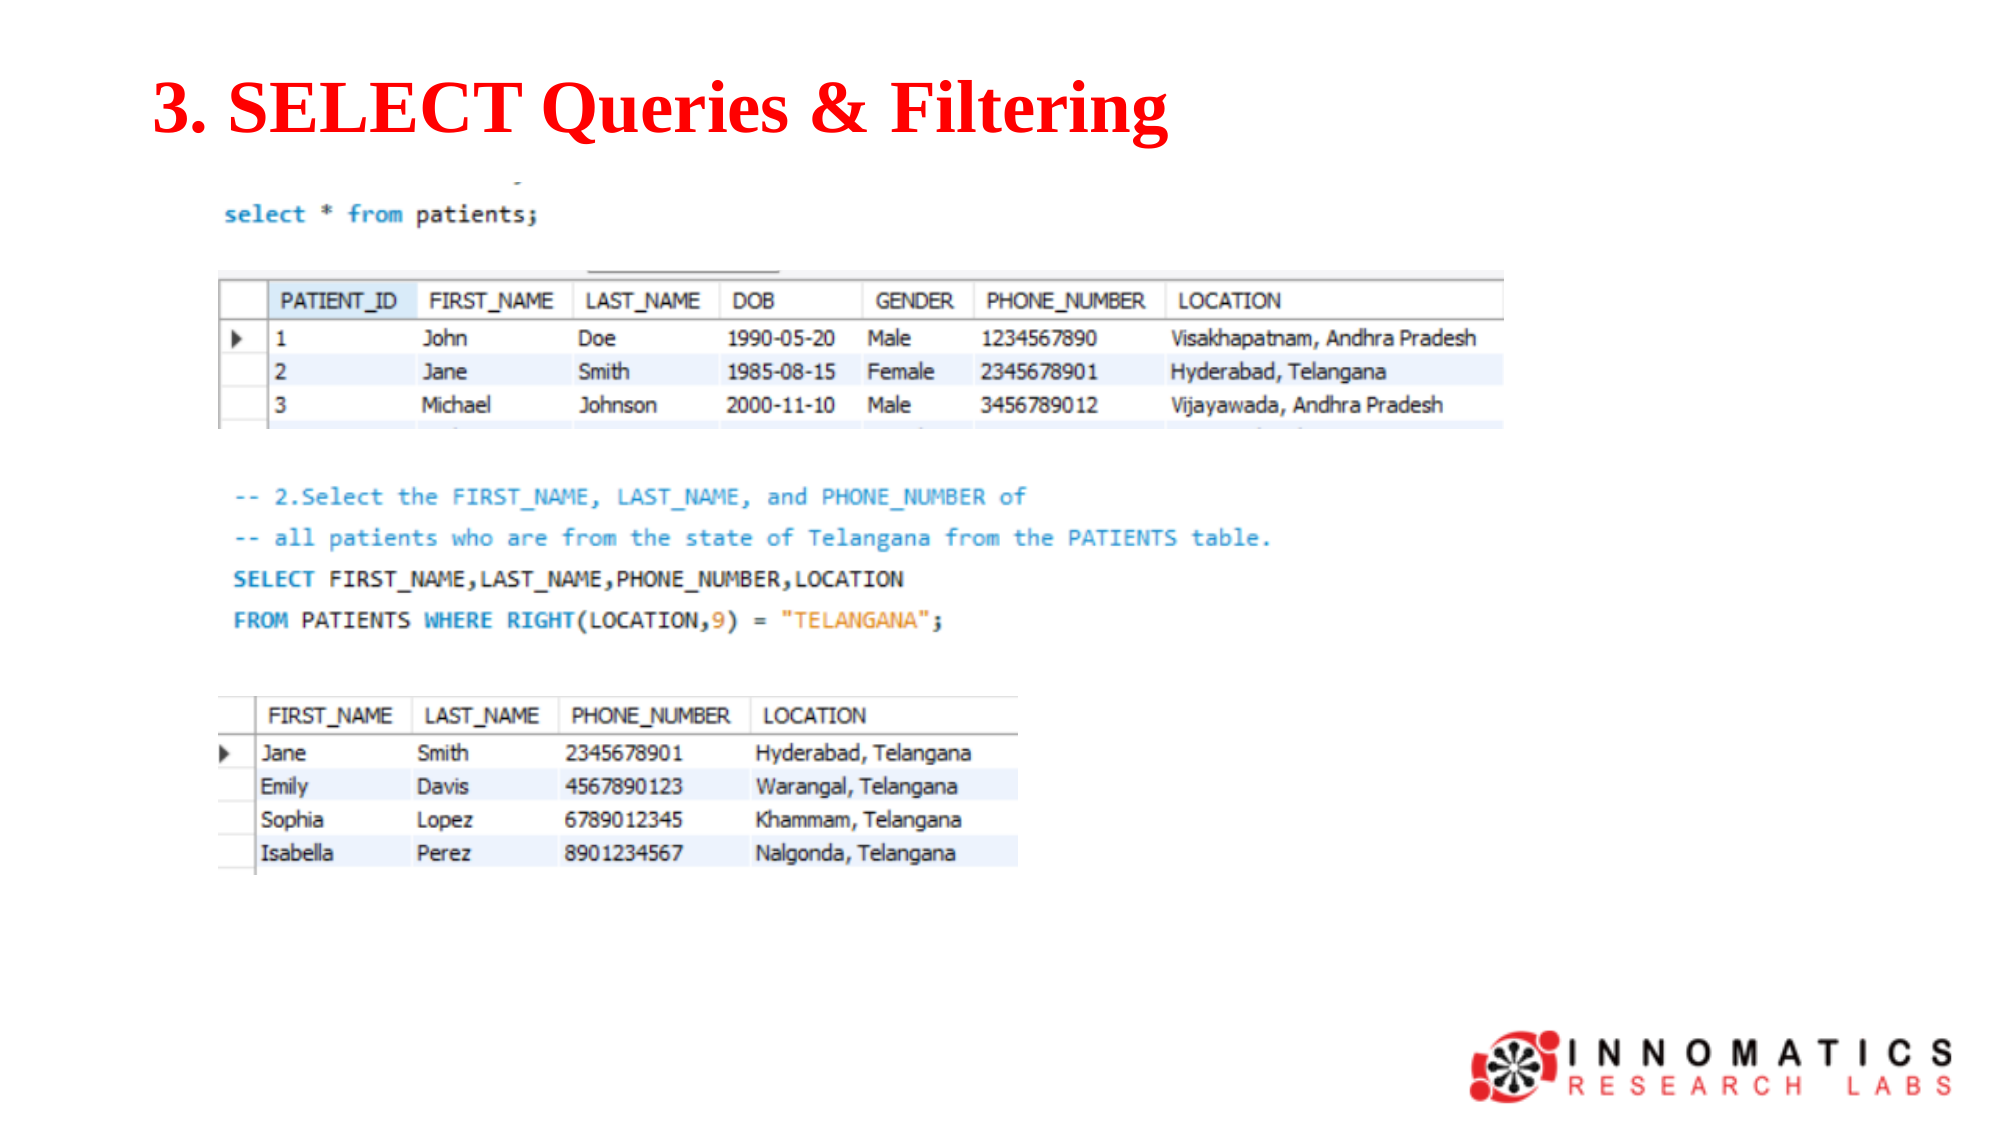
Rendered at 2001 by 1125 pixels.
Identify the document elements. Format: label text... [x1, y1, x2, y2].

picture [218, 463, 1294, 662]
picture [218, 696, 1018, 875]
picture [1445, 1014, 1975, 1125]
picture [218, 182, 1504, 429]
title 3. SELECT Queries & Filtering [137, 59, 1863, 158]
